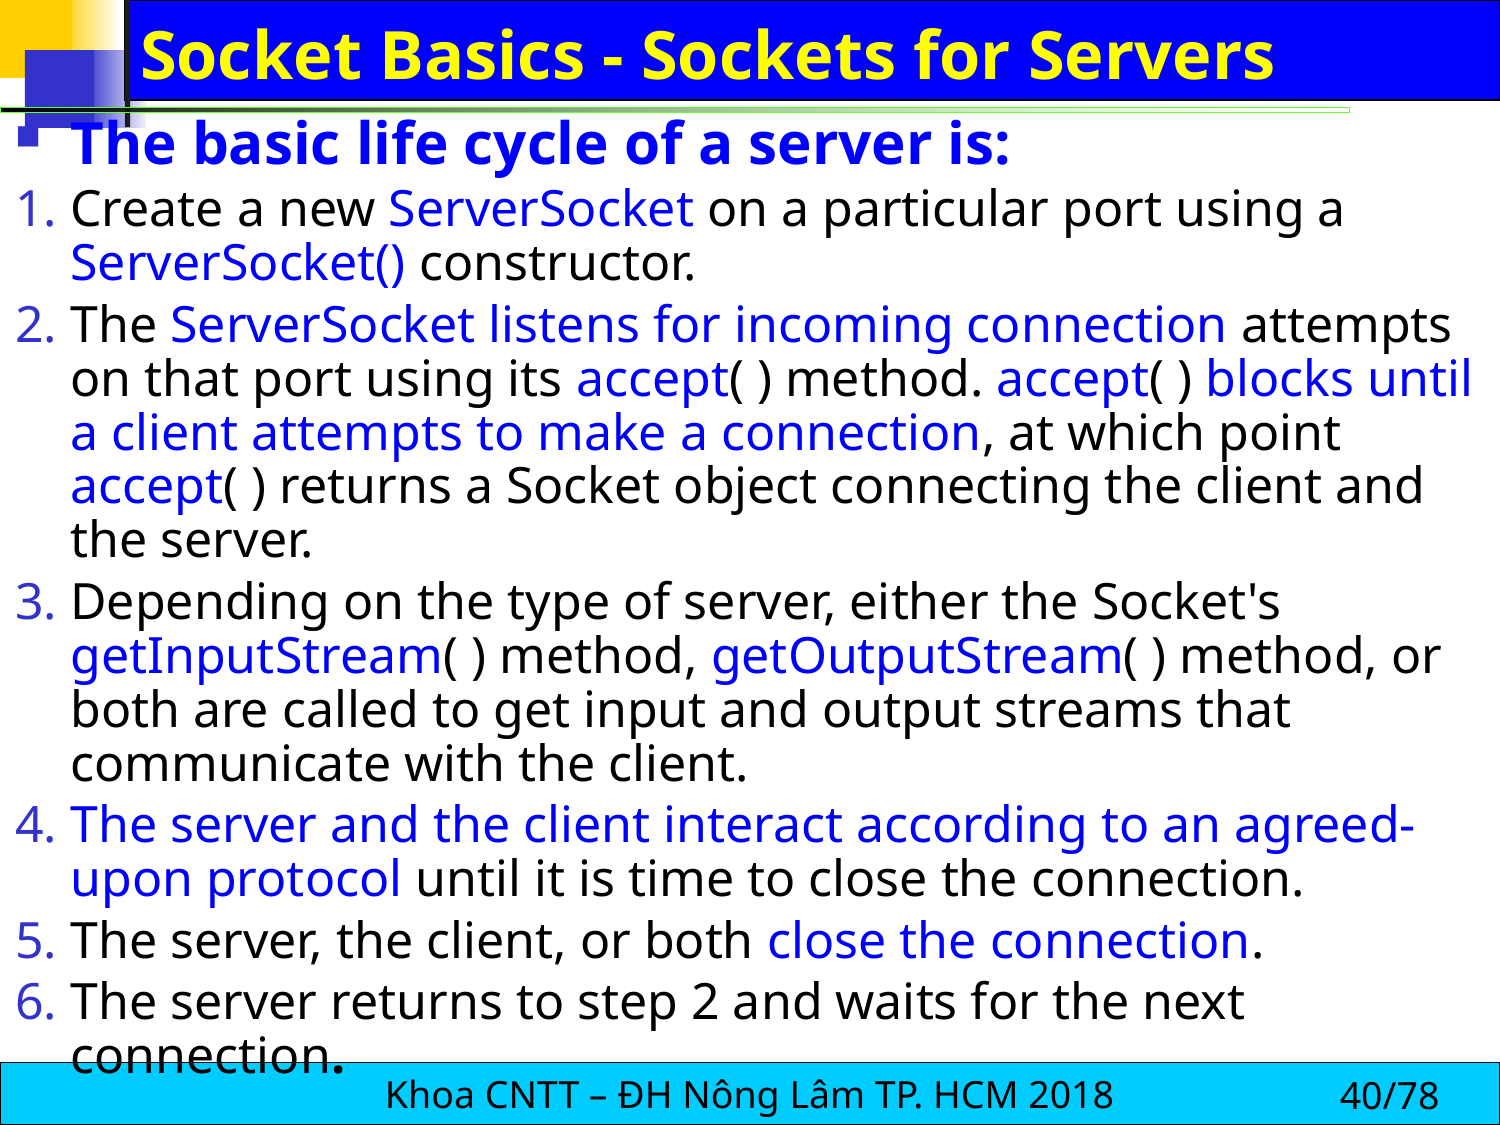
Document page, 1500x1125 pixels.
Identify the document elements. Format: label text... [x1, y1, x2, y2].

title Socket Basics - Sockets for Servers [124, 12, 1467, 101]
list The basic life cycle of a server is: Create a new ServerSocket on a particular port using a ServerSocket() constructor. The ServerSocket listens for incoming connection attempts on that port using its accept( ) method. accept( ) blocks until a client attempts to make a connection, at which point accept( ) returns a Socket object connecting the client and the server. Depending on the type of server, either the Socket's getInputStream( ) method, getOutputStream( ) method, or both are called to get input and output streams that communicate with the client. The server and the client interact according to an agreed-upon protocol until it is time to close the connection. The server, the client, or both close the connection. The server returns to step 2 and waits for the next connection. [0, 112, 1500, 1051]
picture [219, 1063, 225, 1071]
picture [113, 1063, 120, 1071]
picture [288, 1063, 295, 1071]
picture [244, 1063, 254, 1072]
picture [75, 1063, 81, 1071]
picture [191, 1063, 197, 1071]
